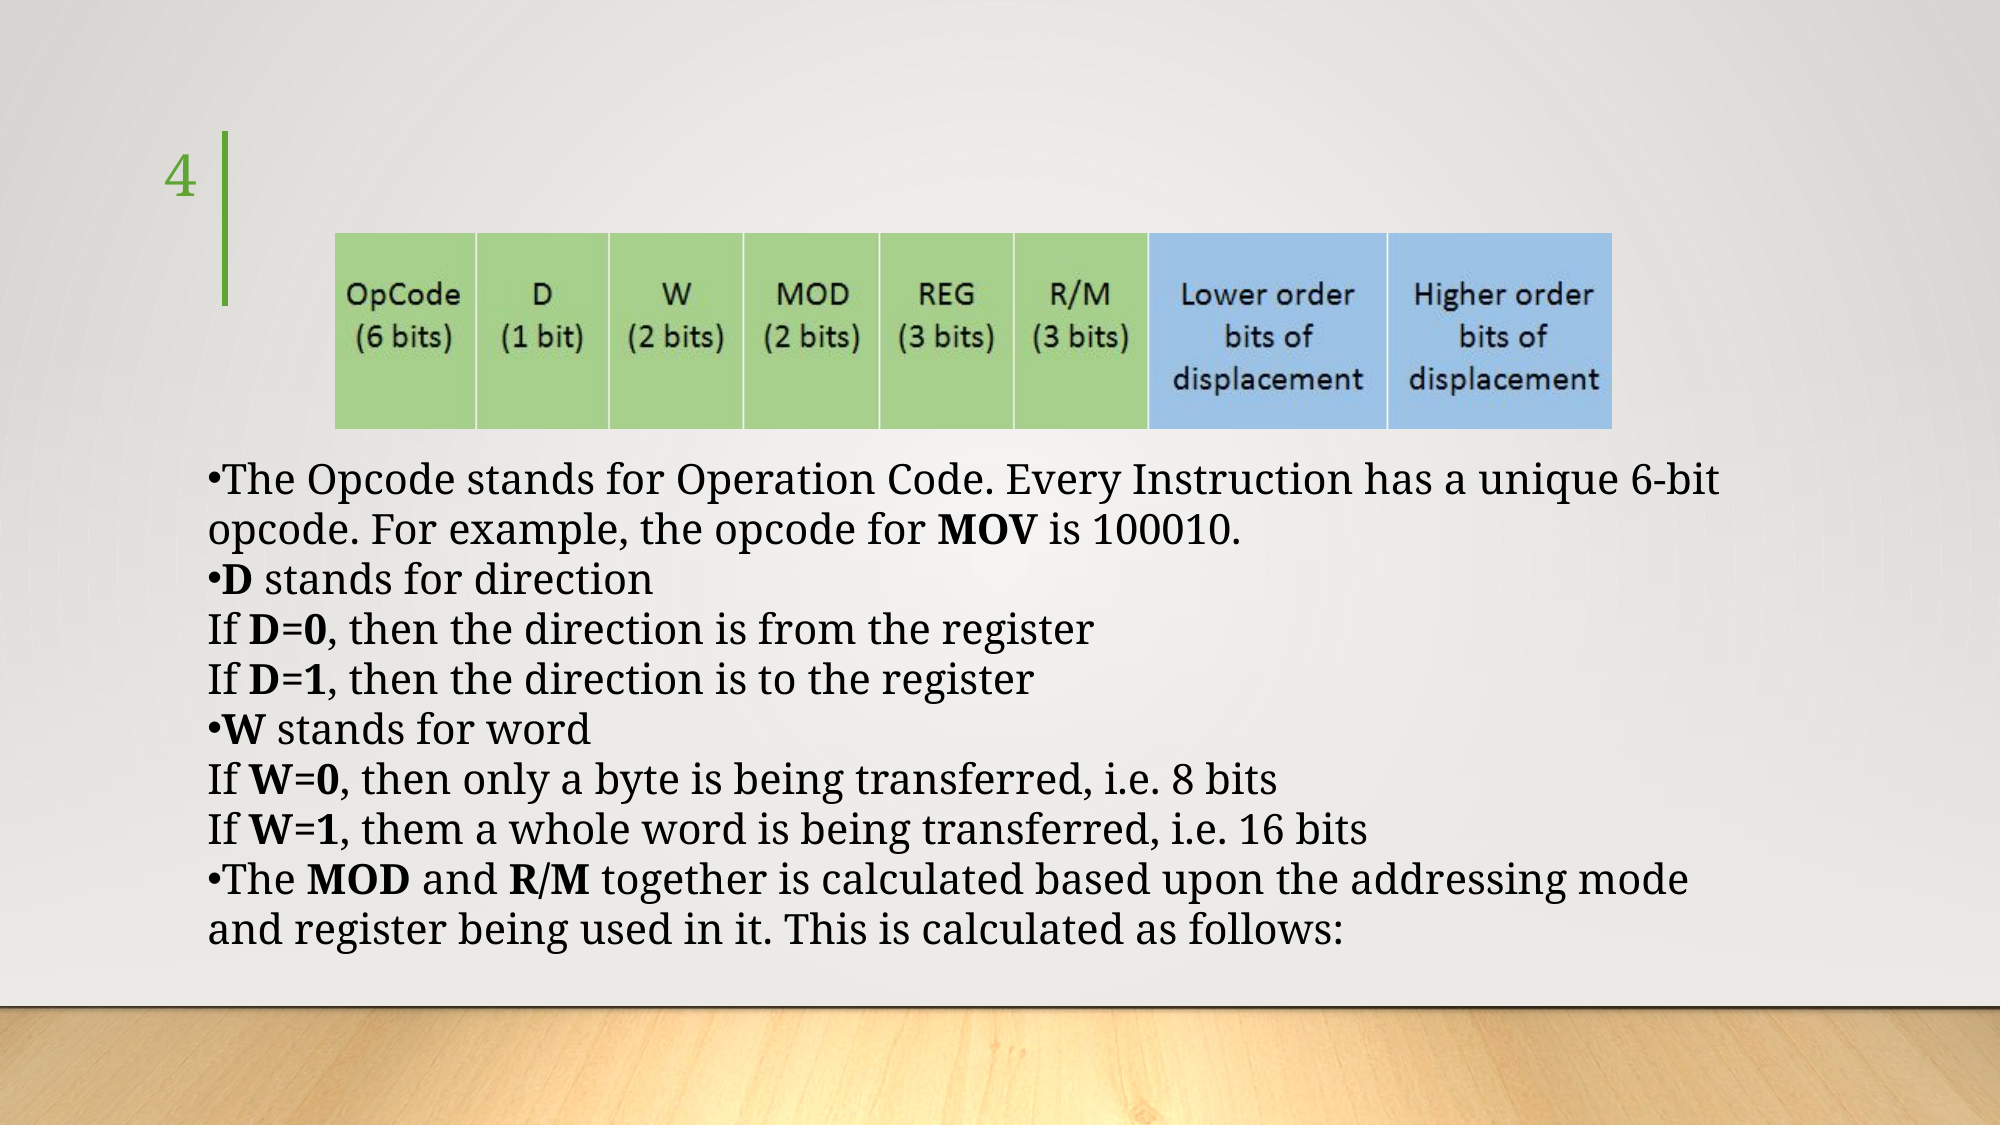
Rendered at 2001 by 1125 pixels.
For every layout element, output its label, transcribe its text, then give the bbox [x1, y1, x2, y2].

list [334, 233, 1612, 429]
slide_number 4 [78, 131, 212, 214]
picture [0, 1006, 2000, 1125]
text_box The Opcode stands for Operation Code. Every Instruction has a unique 6-bit opcode. For example, the opcode for MOV is 100010. D stands for direction If D=0, then the direction is from the register If D=1, then the direction is to the register W stands for word If W=0, then only a byte is being transferred, i.e. 8 bits If W=1, them a whole word is being transferred, i.e. 16 bits The MOD and R/M together is calculated based upon the addressing mode and register being used in it. This is calculated as follows: [192, 445, 1755, 961]
